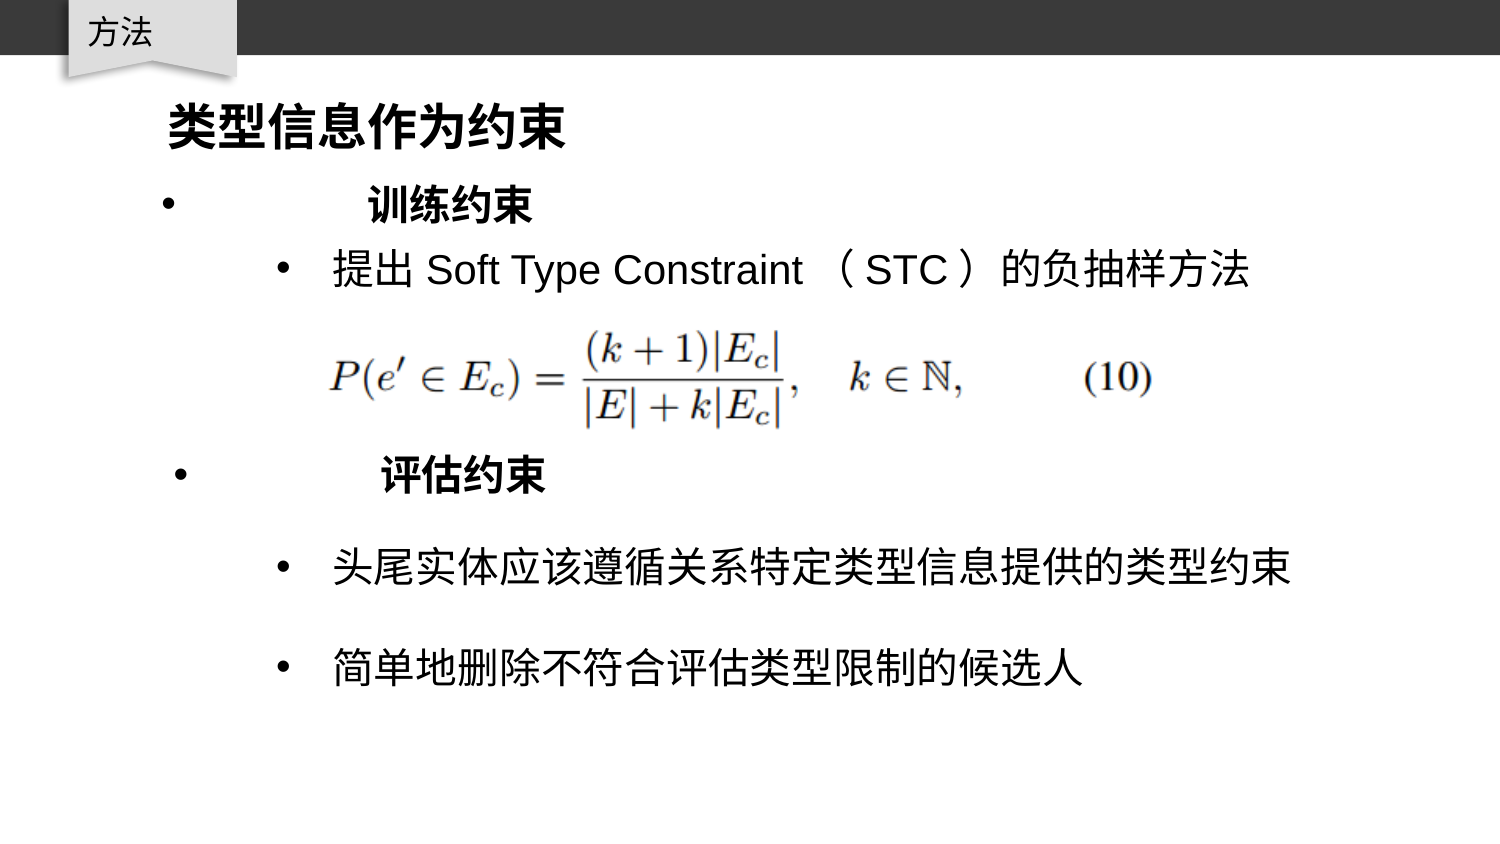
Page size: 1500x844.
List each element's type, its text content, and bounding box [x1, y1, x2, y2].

text_box 评估约束 [159, 441, 1393, 557]
text_box 头尾实体应该遵循关系特定类型信息提供的类型约束 简单地删除不符合评估类型限制的候选人 [261, 533, 1495, 699]
text_box 方法 [72, 3, 262, 59]
picture [324, 307, 1175, 442]
text_box 类型信息作为约束 [152, 88, 1387, 214]
text_box 训练约束 [146, 171, 1380, 236]
text_box 提出Soft Type Constraint（STC）的负抽样方法 [261, 235, 1495, 300]
